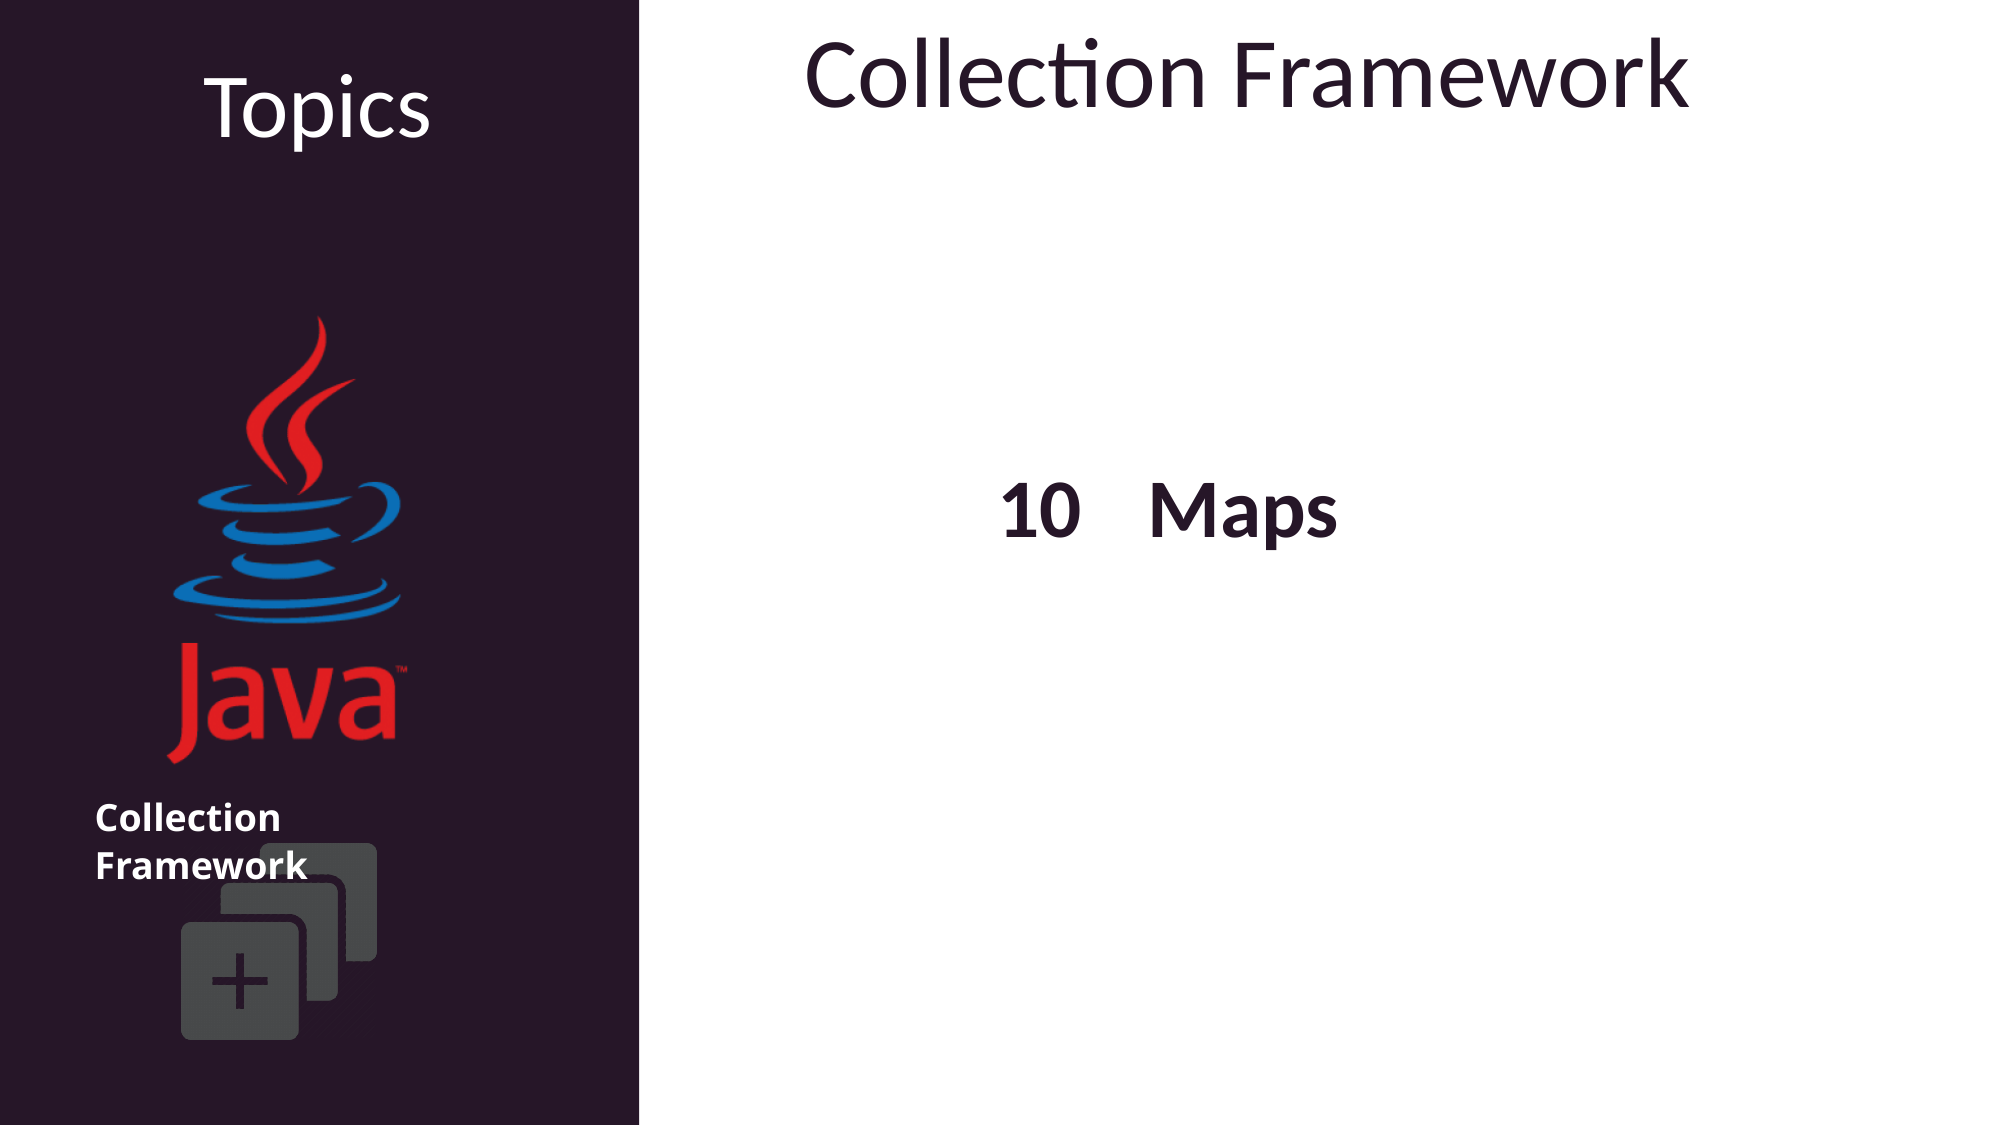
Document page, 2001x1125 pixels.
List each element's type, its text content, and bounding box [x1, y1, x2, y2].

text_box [79, 783, 502, 1040]
text_box Topics [188, 38, 451, 164]
text_box Collection Framework [784, 0, 1712, 135]
text_box 10 Maps [982, 446, 1358, 562]
picture [156, 309, 426, 767]
text_box [0, 0, 640, 1125]
